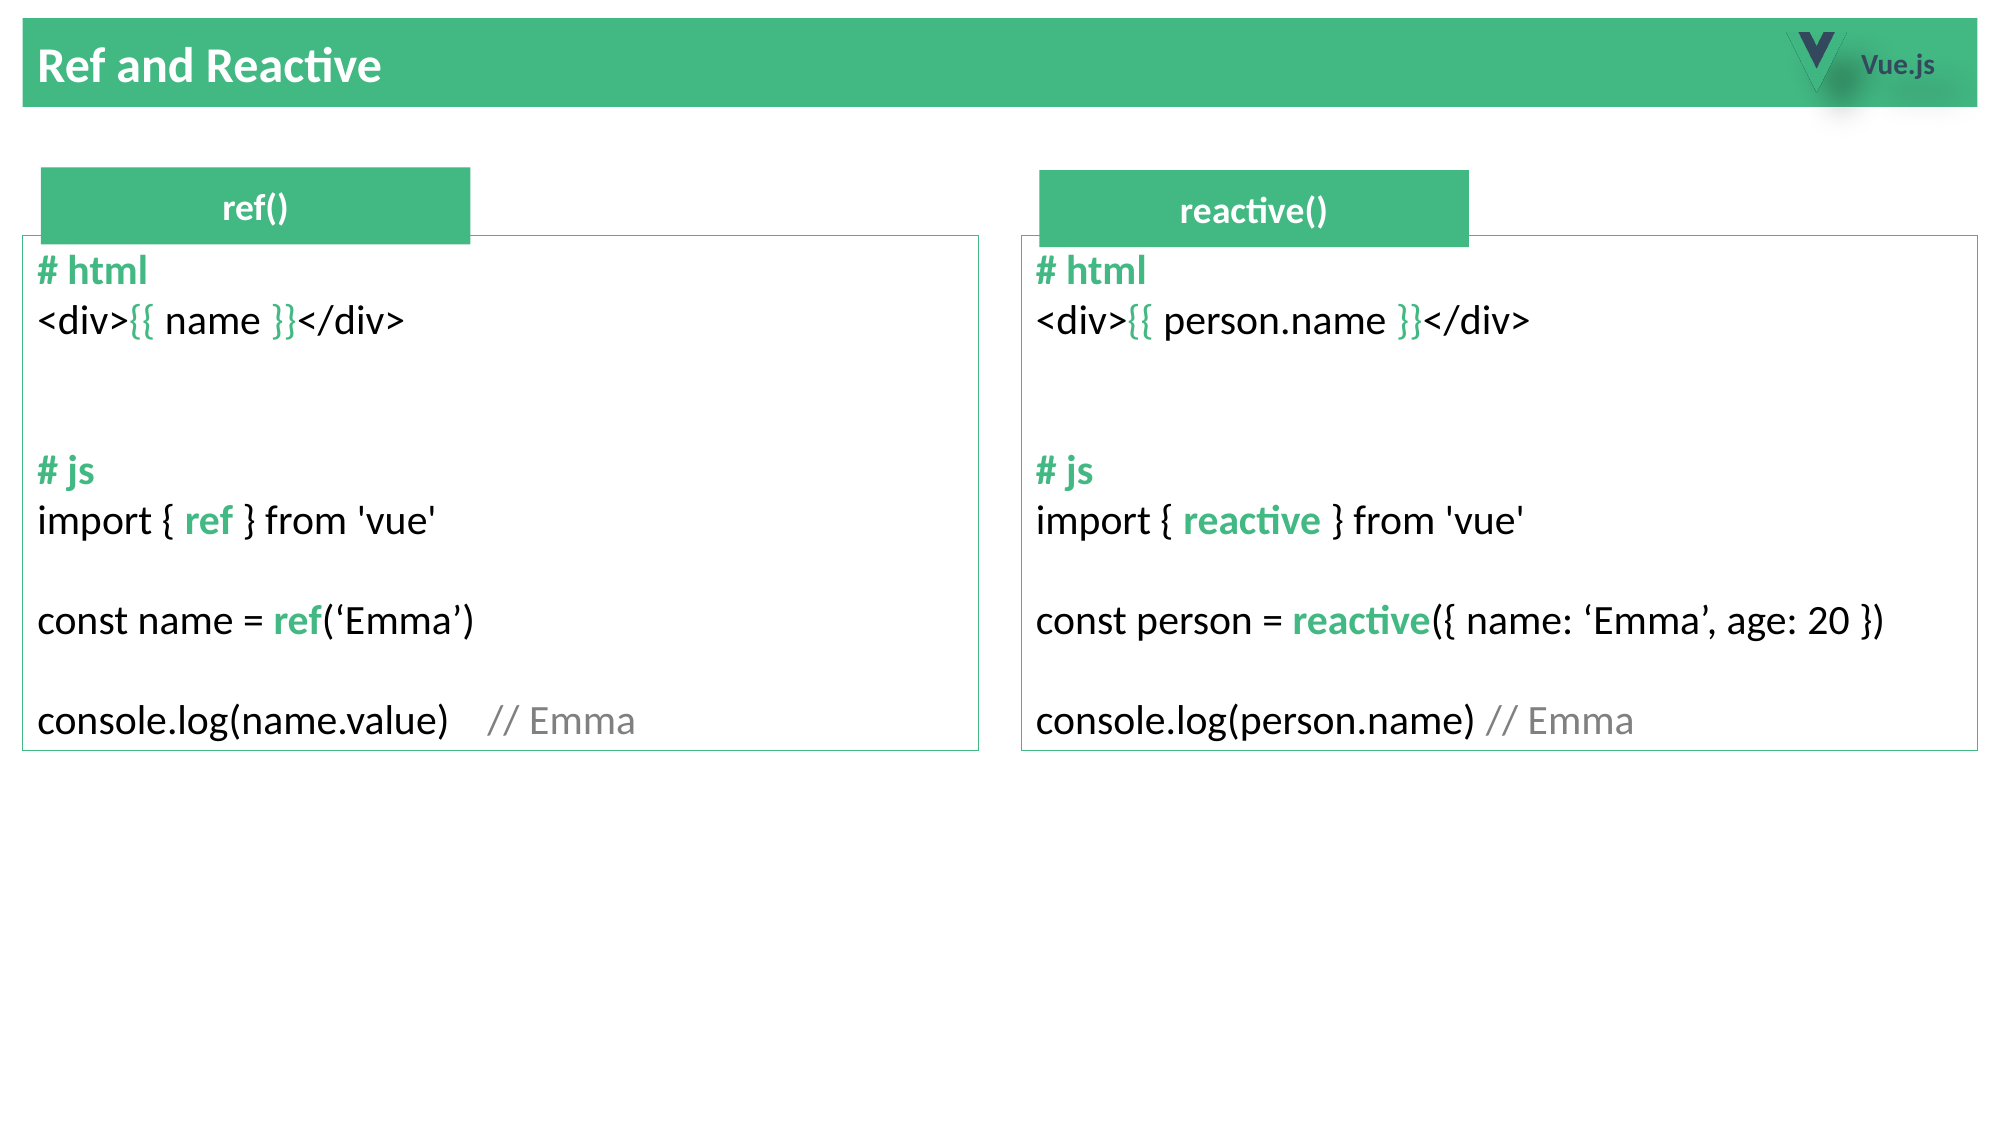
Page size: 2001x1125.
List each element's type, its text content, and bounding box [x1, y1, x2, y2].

text_box reactive() [1038, 169, 1470, 248]
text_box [22, 17, 1978, 107]
text_box ref() [40, 166, 471, 245]
text_box # html <div>{{ name }}</div> # js import { ref } from 'vue' const name = ref(‘Emma’) console.log(name.value) // Emma [22, 235, 979, 751]
text_box # html <div>{{ person.name }}</div> # js import { reactive } from 'vue' const person = reactive({ name: ‘Emma’, age: 20 }) console.log(person.name) // Emma [1021, 235, 1978, 751]
